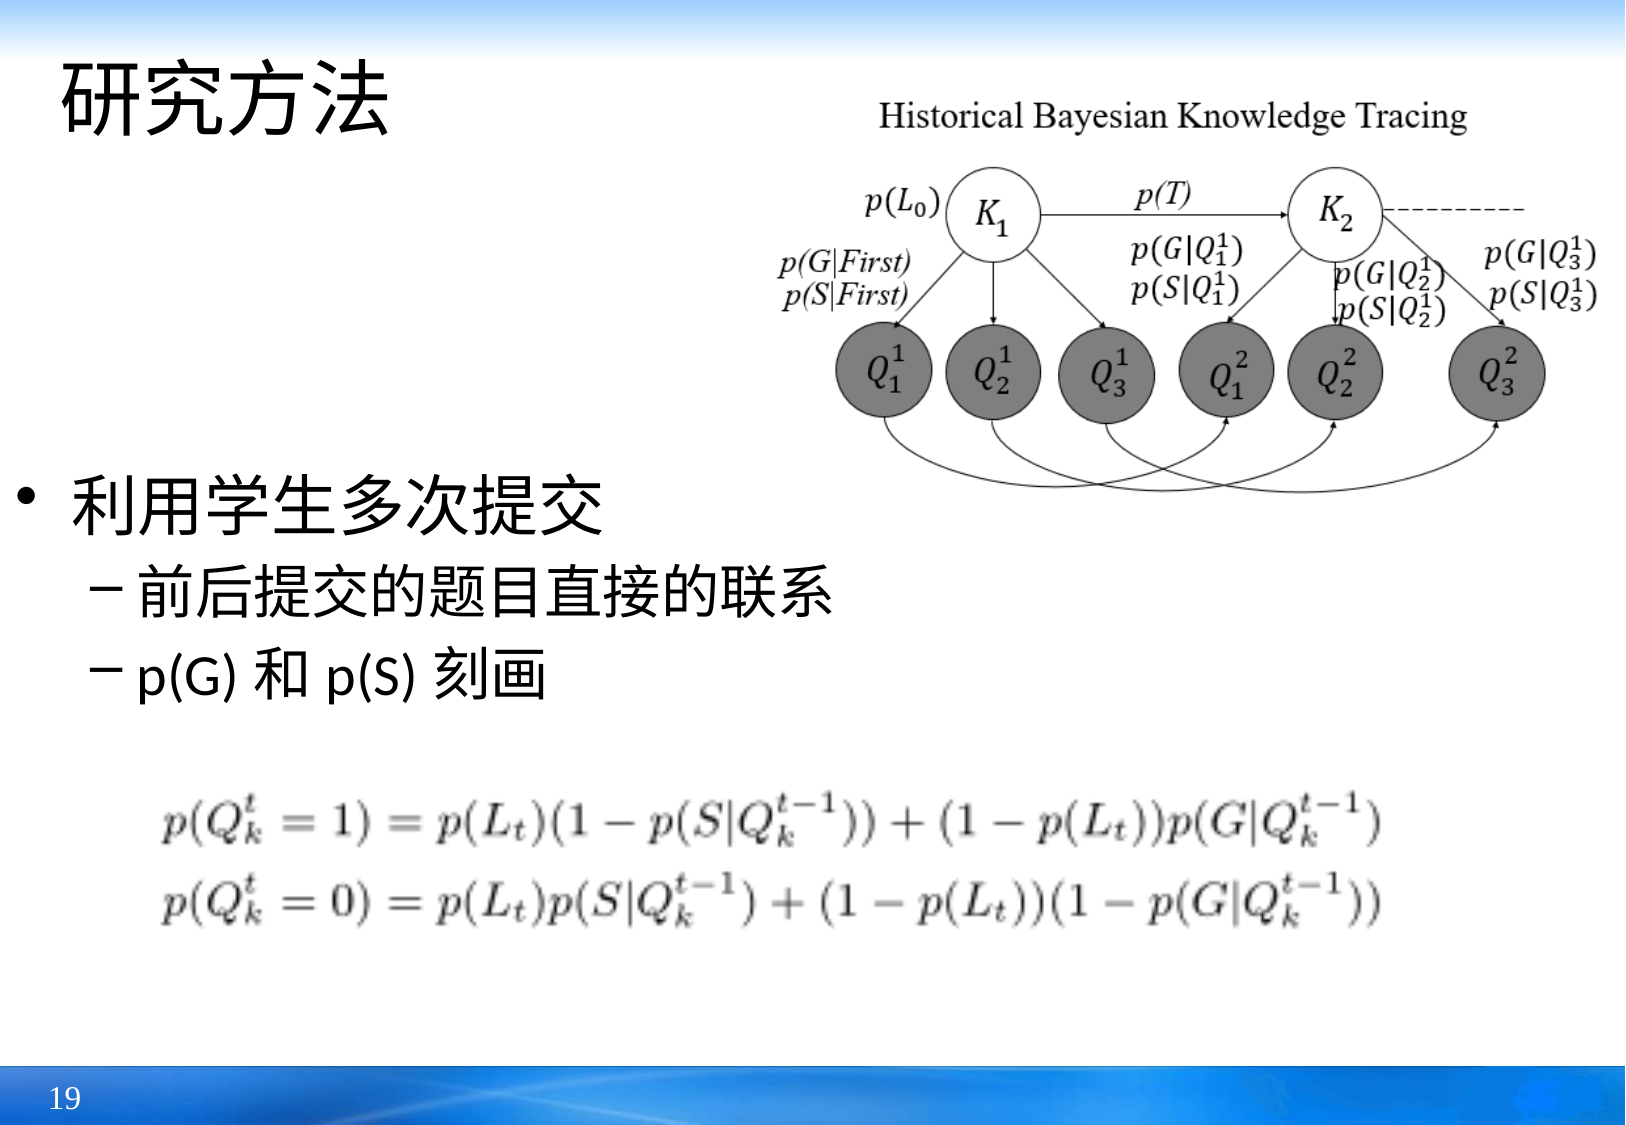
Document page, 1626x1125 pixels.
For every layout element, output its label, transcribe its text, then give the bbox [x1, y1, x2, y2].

title 研究方法 [44, 30, 1581, 162]
picture [1500, 1066, 1625, 1125]
picture [152, 779, 1397, 942]
list 利用学生多次提交 前后提交的题目直接的联系 p(G)和p(S)刻画 [0, 455, 1500, 1125]
picture [774, 95, 1623, 504]
